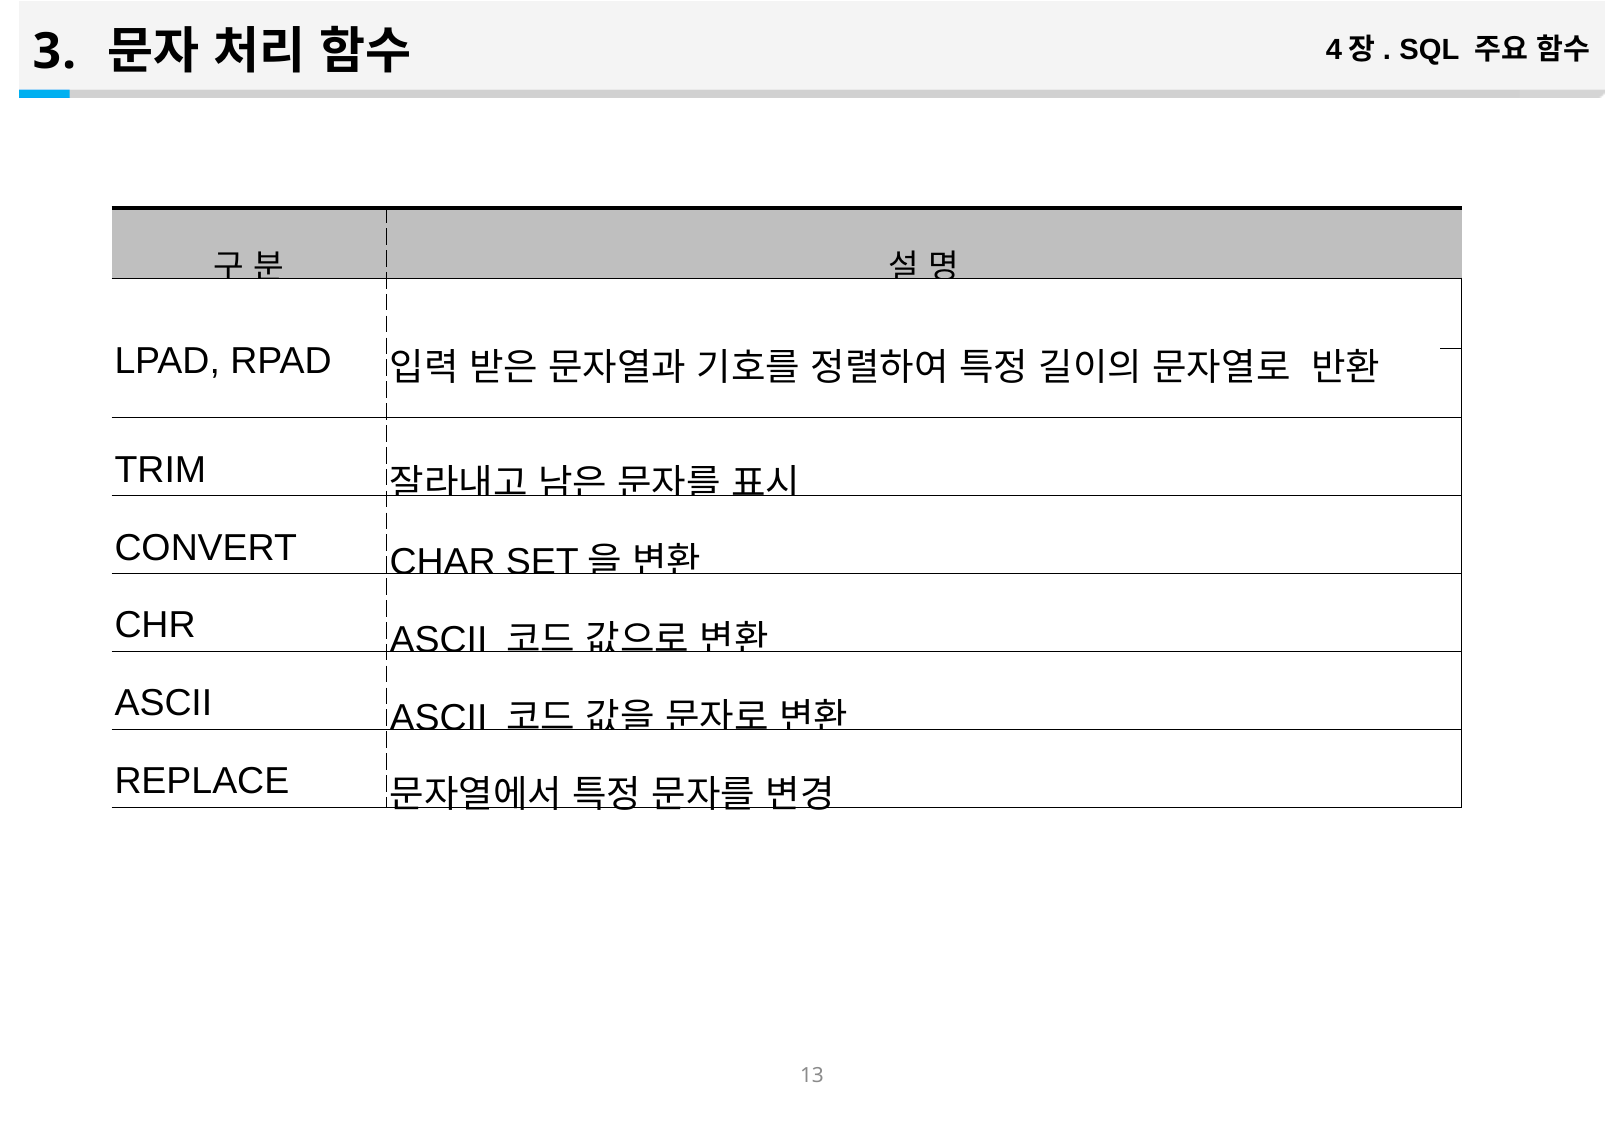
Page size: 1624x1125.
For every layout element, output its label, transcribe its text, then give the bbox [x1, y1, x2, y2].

picture [19, 1, 1605, 98]
list 문자 처리 함수 [17, 11, 1167, 85]
table_cell [1440, 496, 1461, 573]
table_cell 문자열에서 특정 문자를 변경 [387, 730, 1440, 807]
slide_number 12 [622, 1045, 1002, 1106]
table_cell [1440, 730, 1461, 807]
table_cell TRIM [112, 418, 387, 495]
table_cell 입력 받은 문자열과 기호를 정렬하여 특정 길이의 문자열로 반환 [387, 279, 1440, 417]
table_cell 잘라내고 남은 문자를 표시 [387, 418, 1440, 495]
table_cell [1440, 418, 1461, 495]
table_cell [1440, 349, 1461, 417]
table_header 설 명 [387, 210, 1462, 278]
table_cell [1440, 574, 1461, 651]
table_cell [1440, 652, 1461, 729]
table_cell [1440, 279, 1461, 348]
table_cell CONVERT [112, 496, 387, 573]
table_cell CHR [112, 574, 387, 651]
text_box 4장. SQL 주요 함수 [1311, 22, 1606, 73]
table_cell LPAD, RPAD [112, 279, 387, 417]
table_cell REPLACE [112, 730, 387, 807]
table_cell ASCII [112, 652, 387, 729]
table_cell ASCII 코드 값을 문자로 변환 [387, 652, 1440, 729]
table_cell CHAR SET을 변환 [387, 496, 1440, 573]
table_cell ASCII 코드 값으로 변환 [387, 574, 1440, 651]
table_header 구 분 [112, 210, 387, 278]
